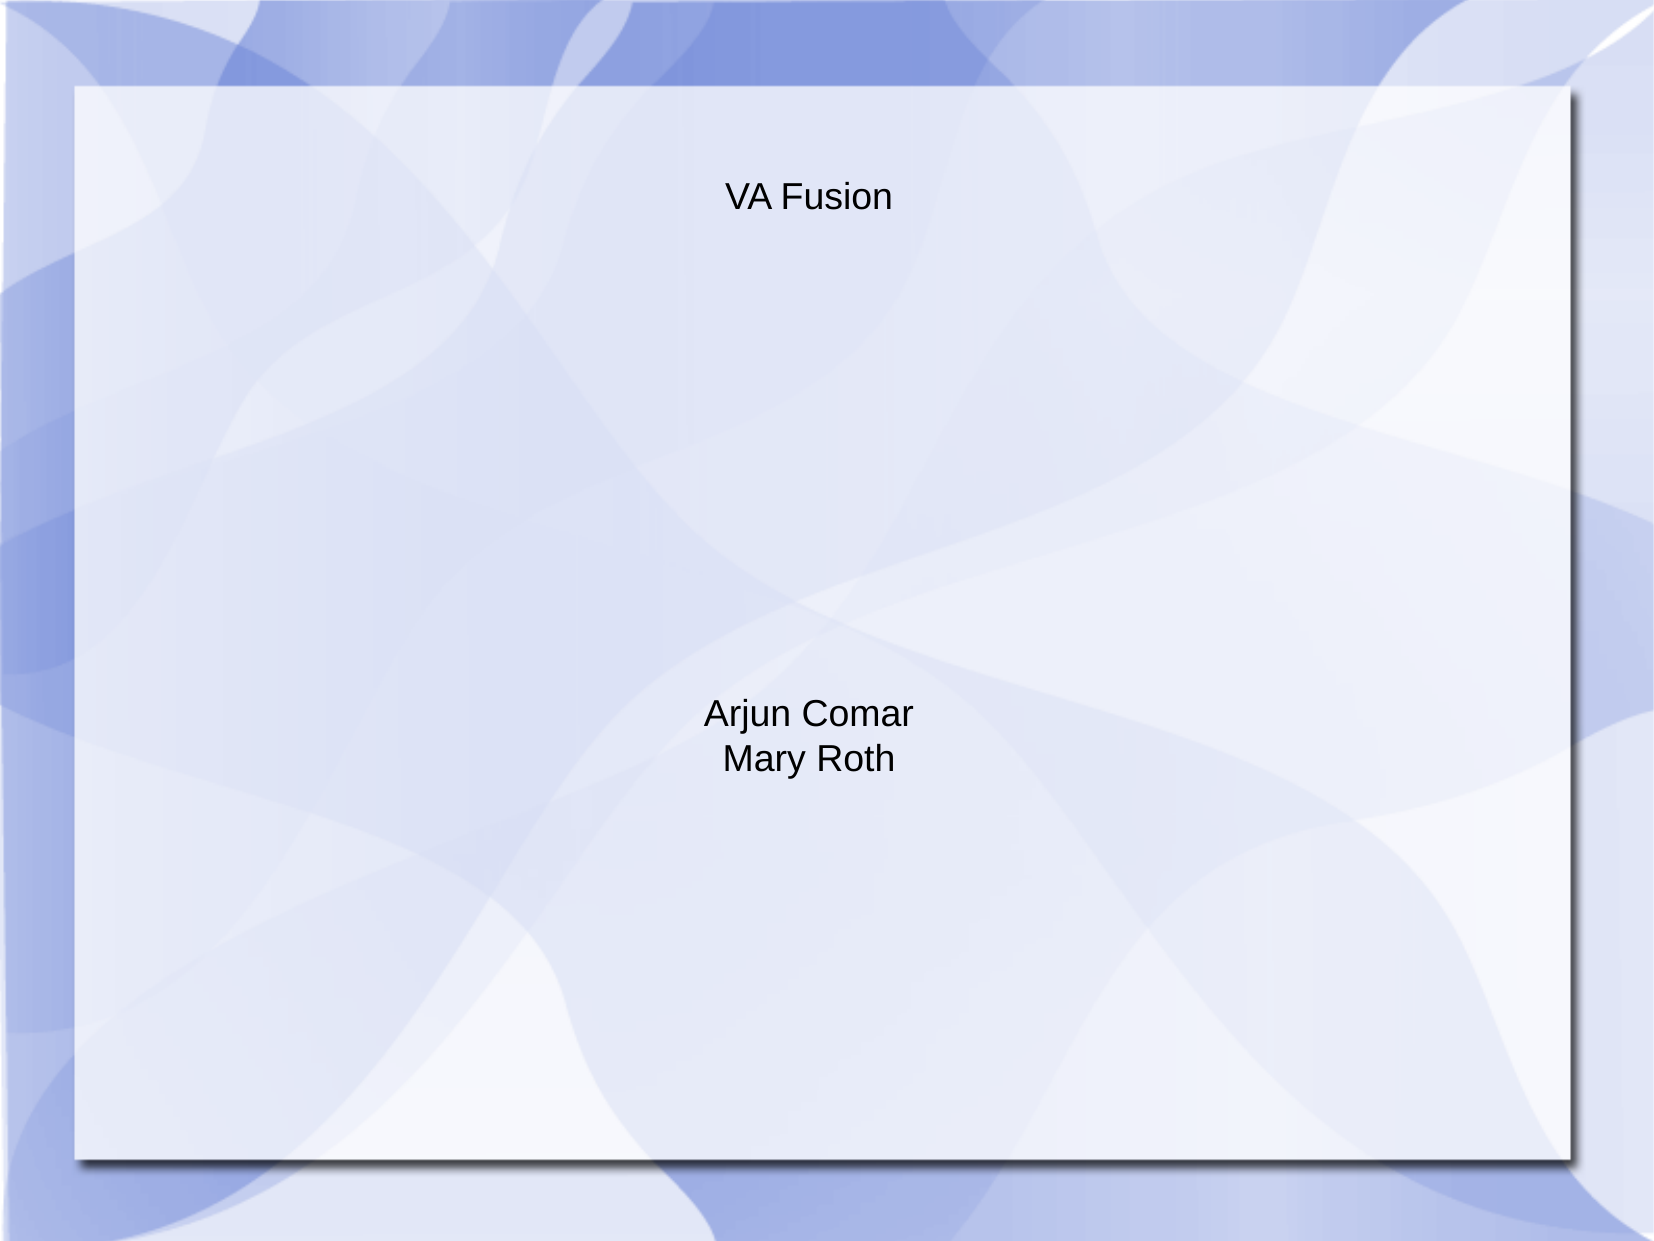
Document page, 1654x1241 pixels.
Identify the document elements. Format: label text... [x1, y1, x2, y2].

text_box Arjun Comar Mary Roth [129, 332, 1489, 1136]
picture [0, 0, 1654, 1241]
text_box VA Fusion [82, 90, 1536, 298]
